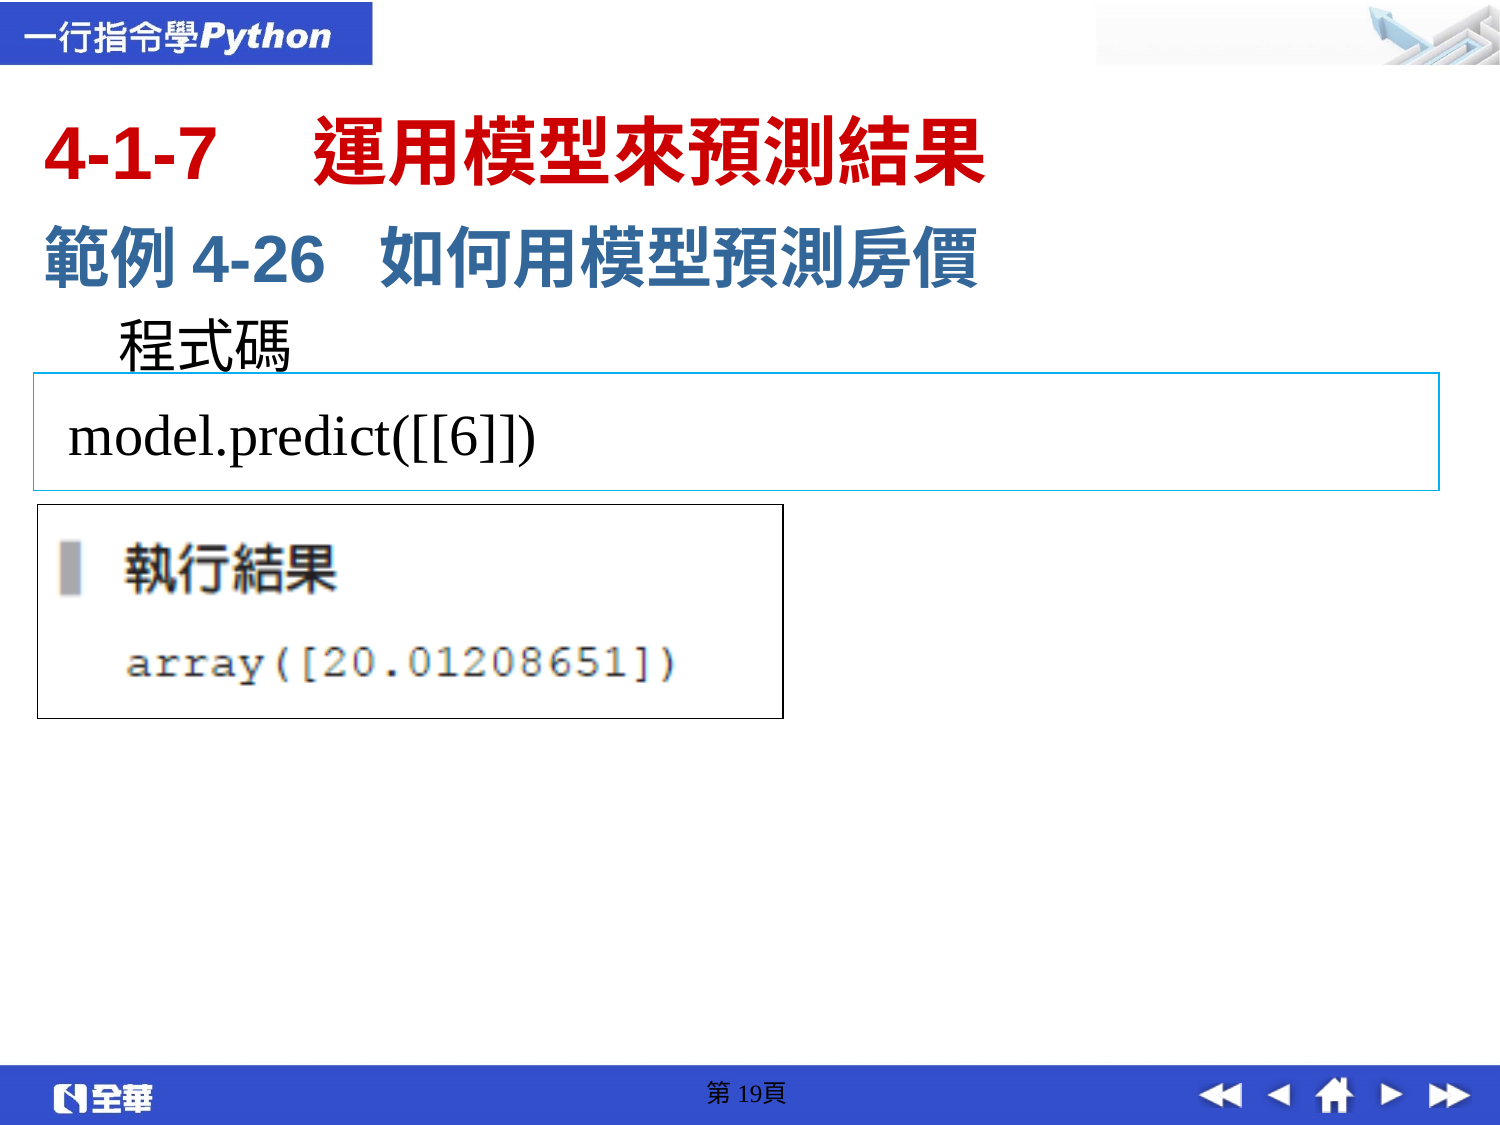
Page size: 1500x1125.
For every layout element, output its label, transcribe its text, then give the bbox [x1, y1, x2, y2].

list 範例4-26 如何用模型預測房價 程式碼 [28, 208, 1445, 1094]
text_box model.predict([[6]]) [33, 373, 1440, 491]
picture [0, 2, 1500, 1125]
title 4-1-7 運用模型來預測結果 [29, 90, 1386, 209]
